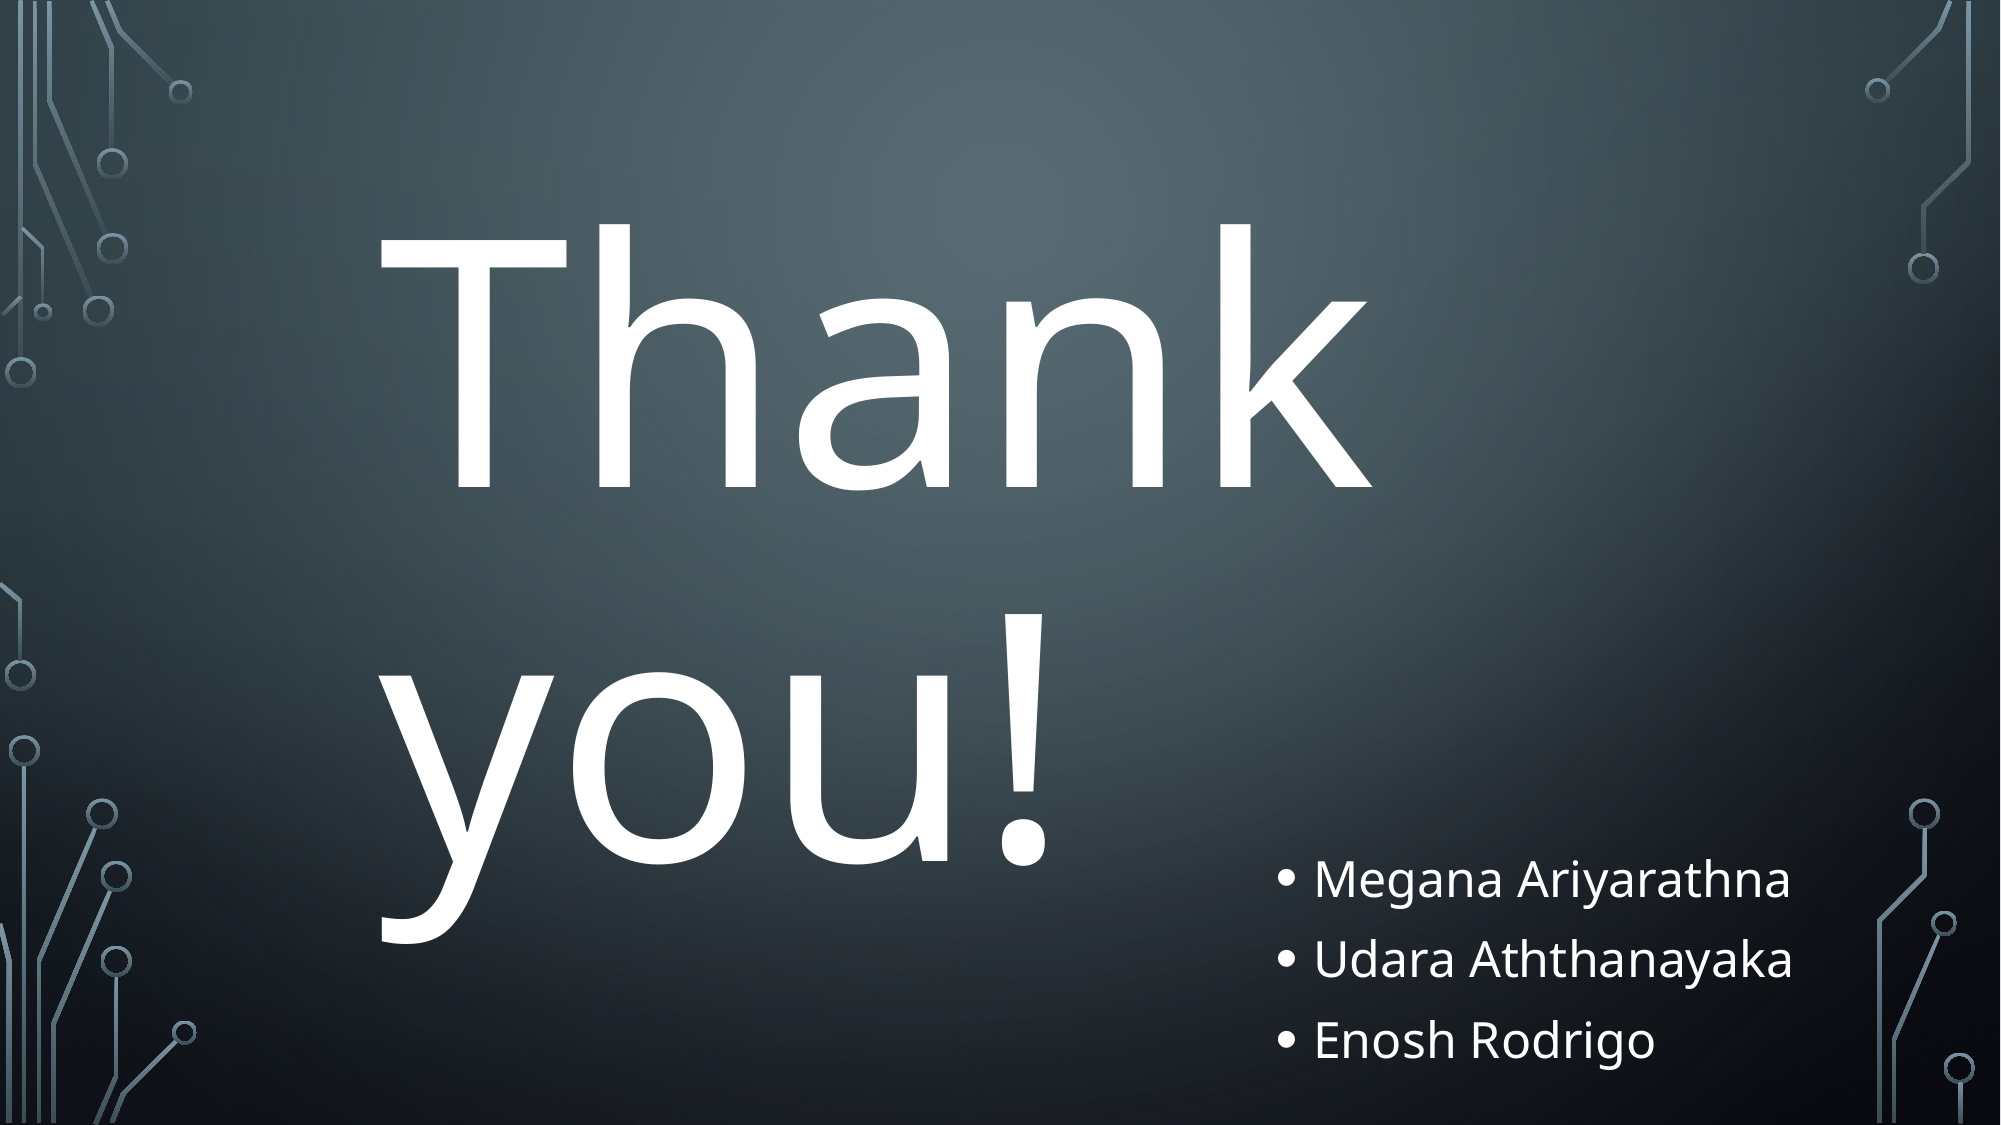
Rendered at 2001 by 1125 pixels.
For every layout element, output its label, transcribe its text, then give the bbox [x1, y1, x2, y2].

title Thank you! [363, 371, 1637, 754]
list Megana Ariyarathna Udara Aththanayaka Enosh Rodrigo [1260, 839, 1813, 1080]
